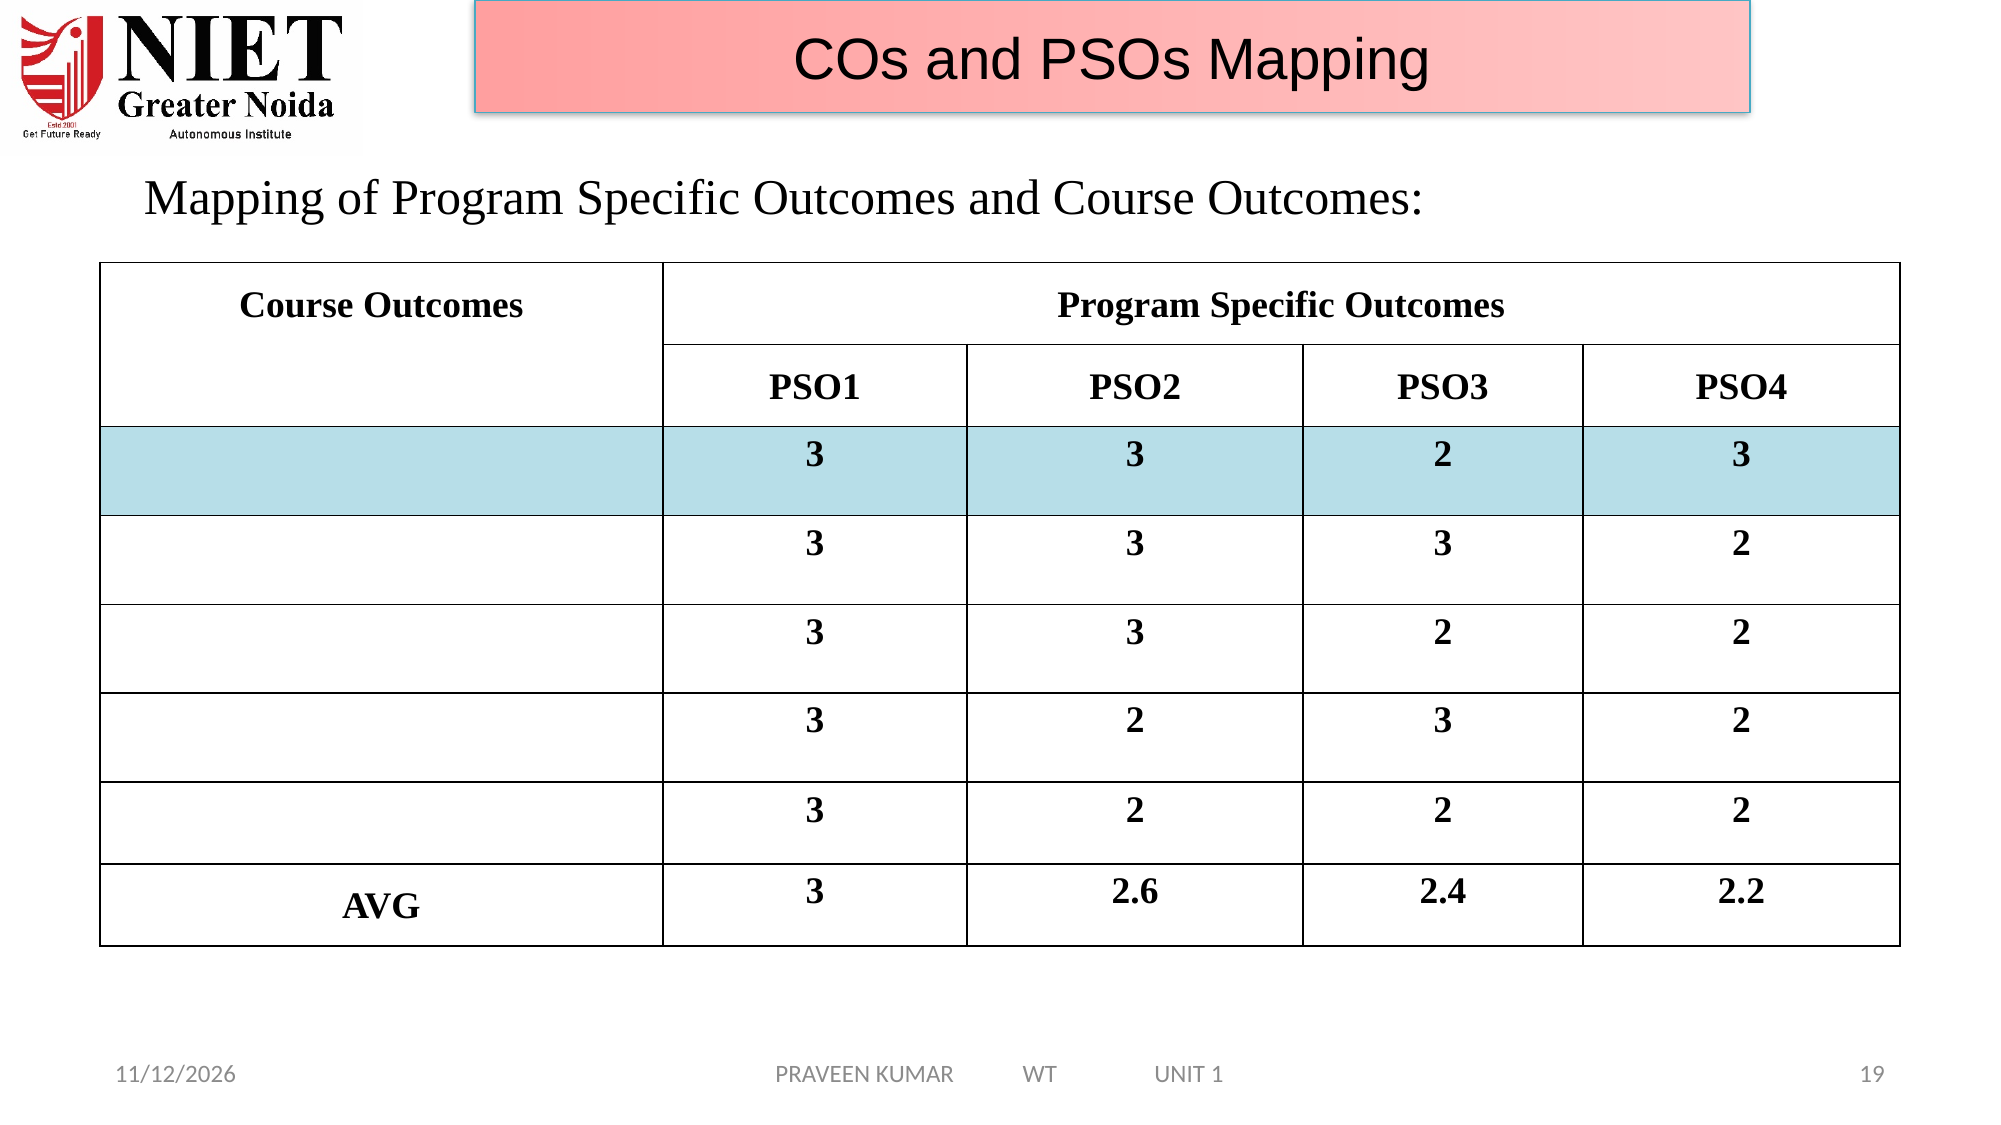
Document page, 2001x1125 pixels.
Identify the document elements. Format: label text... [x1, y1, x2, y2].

table_cell 3 [664, 694, 966, 781]
table_cell 3 [1304, 516, 1582, 604]
table_cell 2 [1584, 694, 1899, 781]
table_cell [101, 427, 662, 515]
table_cell 2 [1584, 783, 1899, 863]
table_cell [101, 605, 662, 692]
table_cell 3 [664, 516, 966, 604]
table_cell PSO3 [1304, 345, 1582, 426]
table_header Course Outcomes [101, 263, 662, 426]
table_cell 2 [1584, 605, 1899, 692]
slide_number 19 [1433, 1042, 1900, 1103]
table_header Program Specific Outcomes [664, 263, 1899, 344]
table_cell 2.2 [1584, 865, 1899, 945]
table_cell 2.6 [968, 865, 1302, 945]
picture [0, 0, 363, 156]
table_cell 3 [664, 865, 966, 945]
table_cell AVG [101, 865, 662, 945]
table_cell 3 [1304, 694, 1582, 781]
table_cell PSO1 [664, 345, 966, 426]
table_cell PSO4 [1584, 345, 1899, 426]
table_cell 3 [1584, 427, 1899, 515]
table_cell 3 [968, 427, 1302, 515]
table_cell 2 [1584, 516, 1899, 604]
table_cell 2.4 [1304, 865, 1582, 945]
text_box Mapping of Program Specific Outcomes and Course Outcomes: [129, 156, 1503, 262]
table_cell 2 [968, 783, 1302, 863]
table_cell 3 [664, 605, 966, 692]
table_cell 2 [968, 694, 1302, 781]
footer PRAVEEN KUMAR WT UNIT 1 [683, 1042, 1317, 1103]
table_cell PSO2 [968, 345, 1302, 426]
text_box COs and PSOs Mapping [474, 0, 1751, 113]
table_cell 3 [968, 516, 1302, 604]
table_cell 2 [1304, 605, 1582, 692]
table_cell 3 [664, 427, 966, 515]
table_cell 2 [1304, 427, 1582, 515]
table_cell [101, 694, 662, 781]
table_cell [101, 783, 662, 863]
table_cell 2 [1304, 783, 1582, 863]
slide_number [99, 1042, 567, 1103]
table_cell [101, 516, 662, 604]
table_cell 3 [664, 783, 966, 863]
table_cell 3 [968, 605, 1302, 692]
